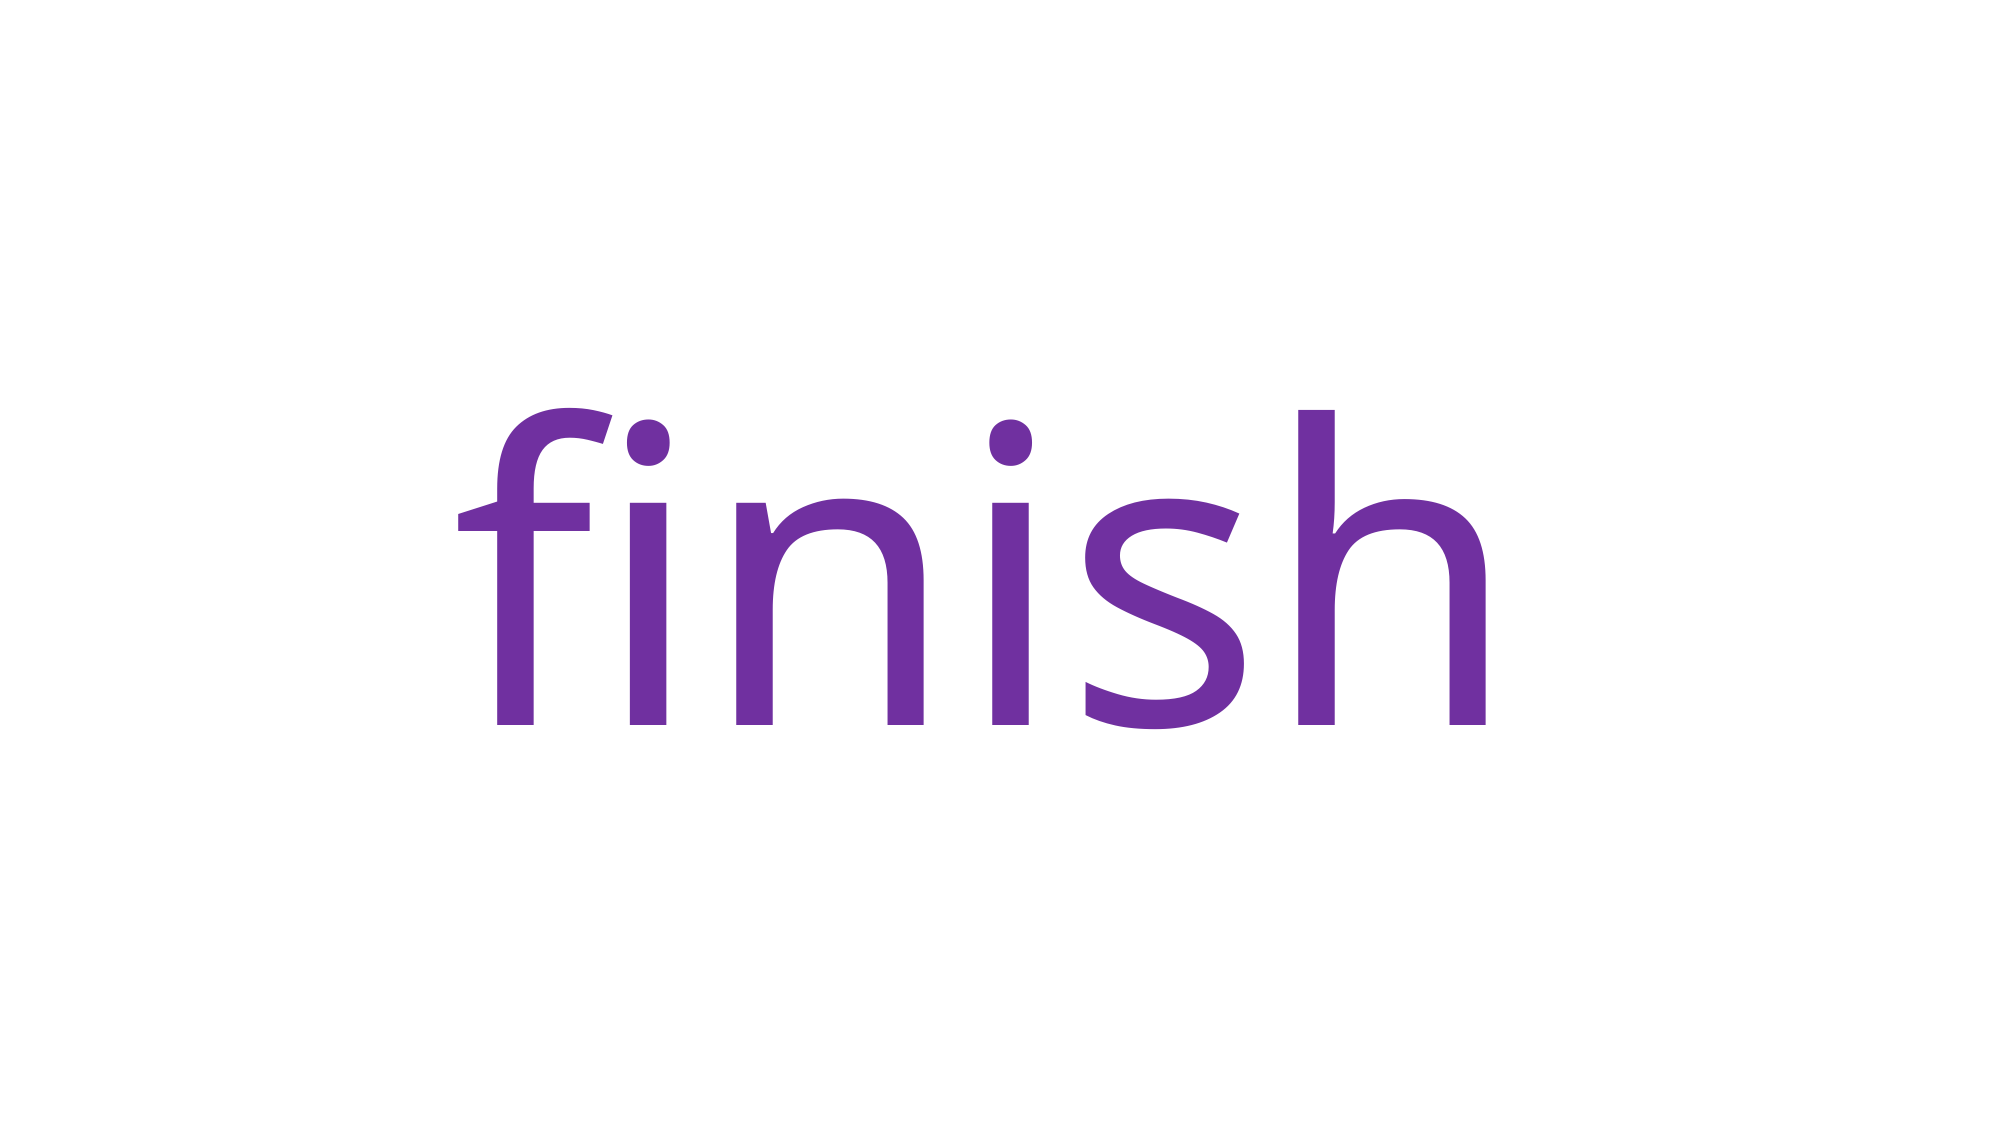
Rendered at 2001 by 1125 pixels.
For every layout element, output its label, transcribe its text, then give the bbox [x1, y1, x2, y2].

text_box finish [437, 303, 1563, 816]
